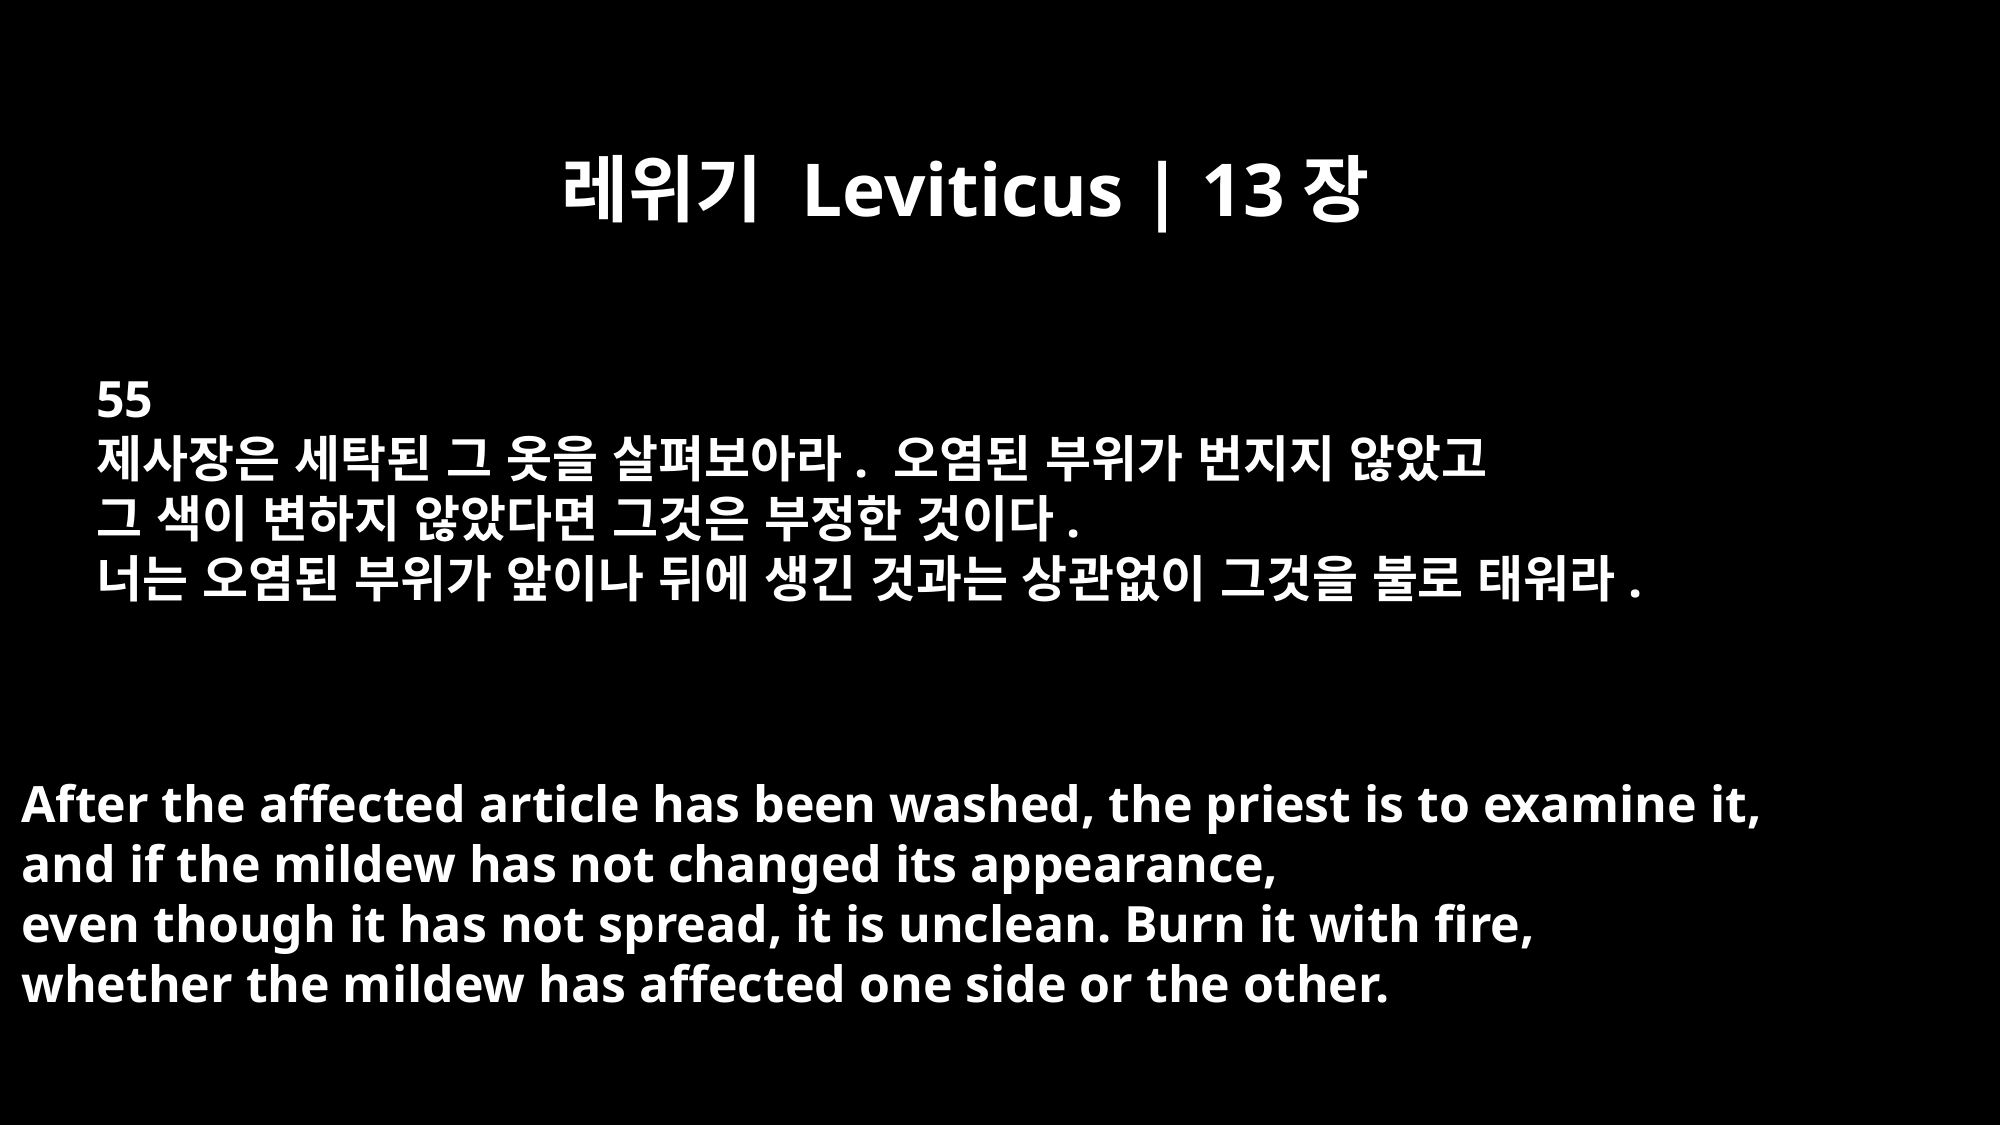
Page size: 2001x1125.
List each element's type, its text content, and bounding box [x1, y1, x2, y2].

text_box 레위기 Leviticus | 13장 [546, 136, 1386, 239]
text_box After the affected article has been washed, the priest is to examine it, and if the mildew has not changed its appearance, even though it has not spread, it is unclean. Burn it with fire, whether the mildew has affected one side or the other. [6, 764, 1777, 1020]
text_box 55 제사장은 세탁된 그 옷을 살펴보아라. 오염된 부위가 번지지 않았고 그 색이 변하지 않았다면 그것은 부정한 것이다. 너는 오염된 부위가 앞이나 뒤에 생긴 것과는 상관없이 그것을 불로 태워라. [81, 359, 1658, 615]
